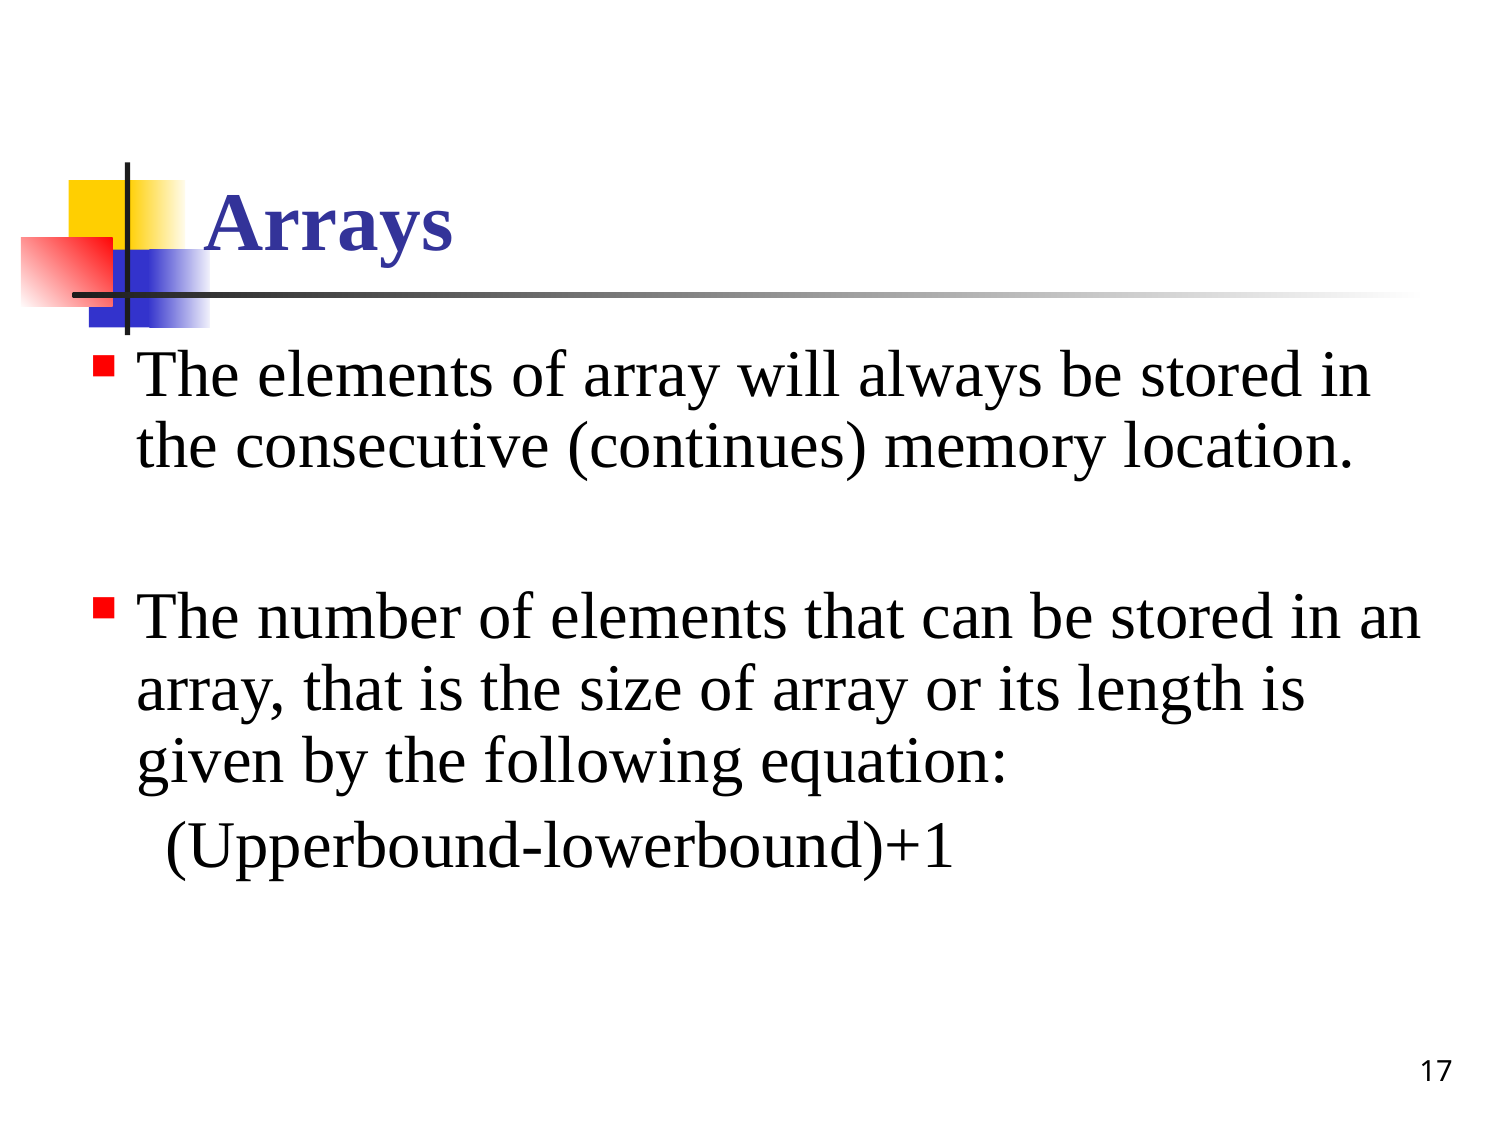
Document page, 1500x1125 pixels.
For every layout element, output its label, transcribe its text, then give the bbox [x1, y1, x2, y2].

slide_number 17 [1155, 1024, 1468, 1100]
title Arrays [188, 35, 1468, 275]
list The elements of array will always be stored in the consecutive (continues) memory location. The number of elements that can be stored in an array, that is the size of array or its length is given by the following equation: (Upperbound-lowerbound)+1 [0, 331, 1469, 1006]
